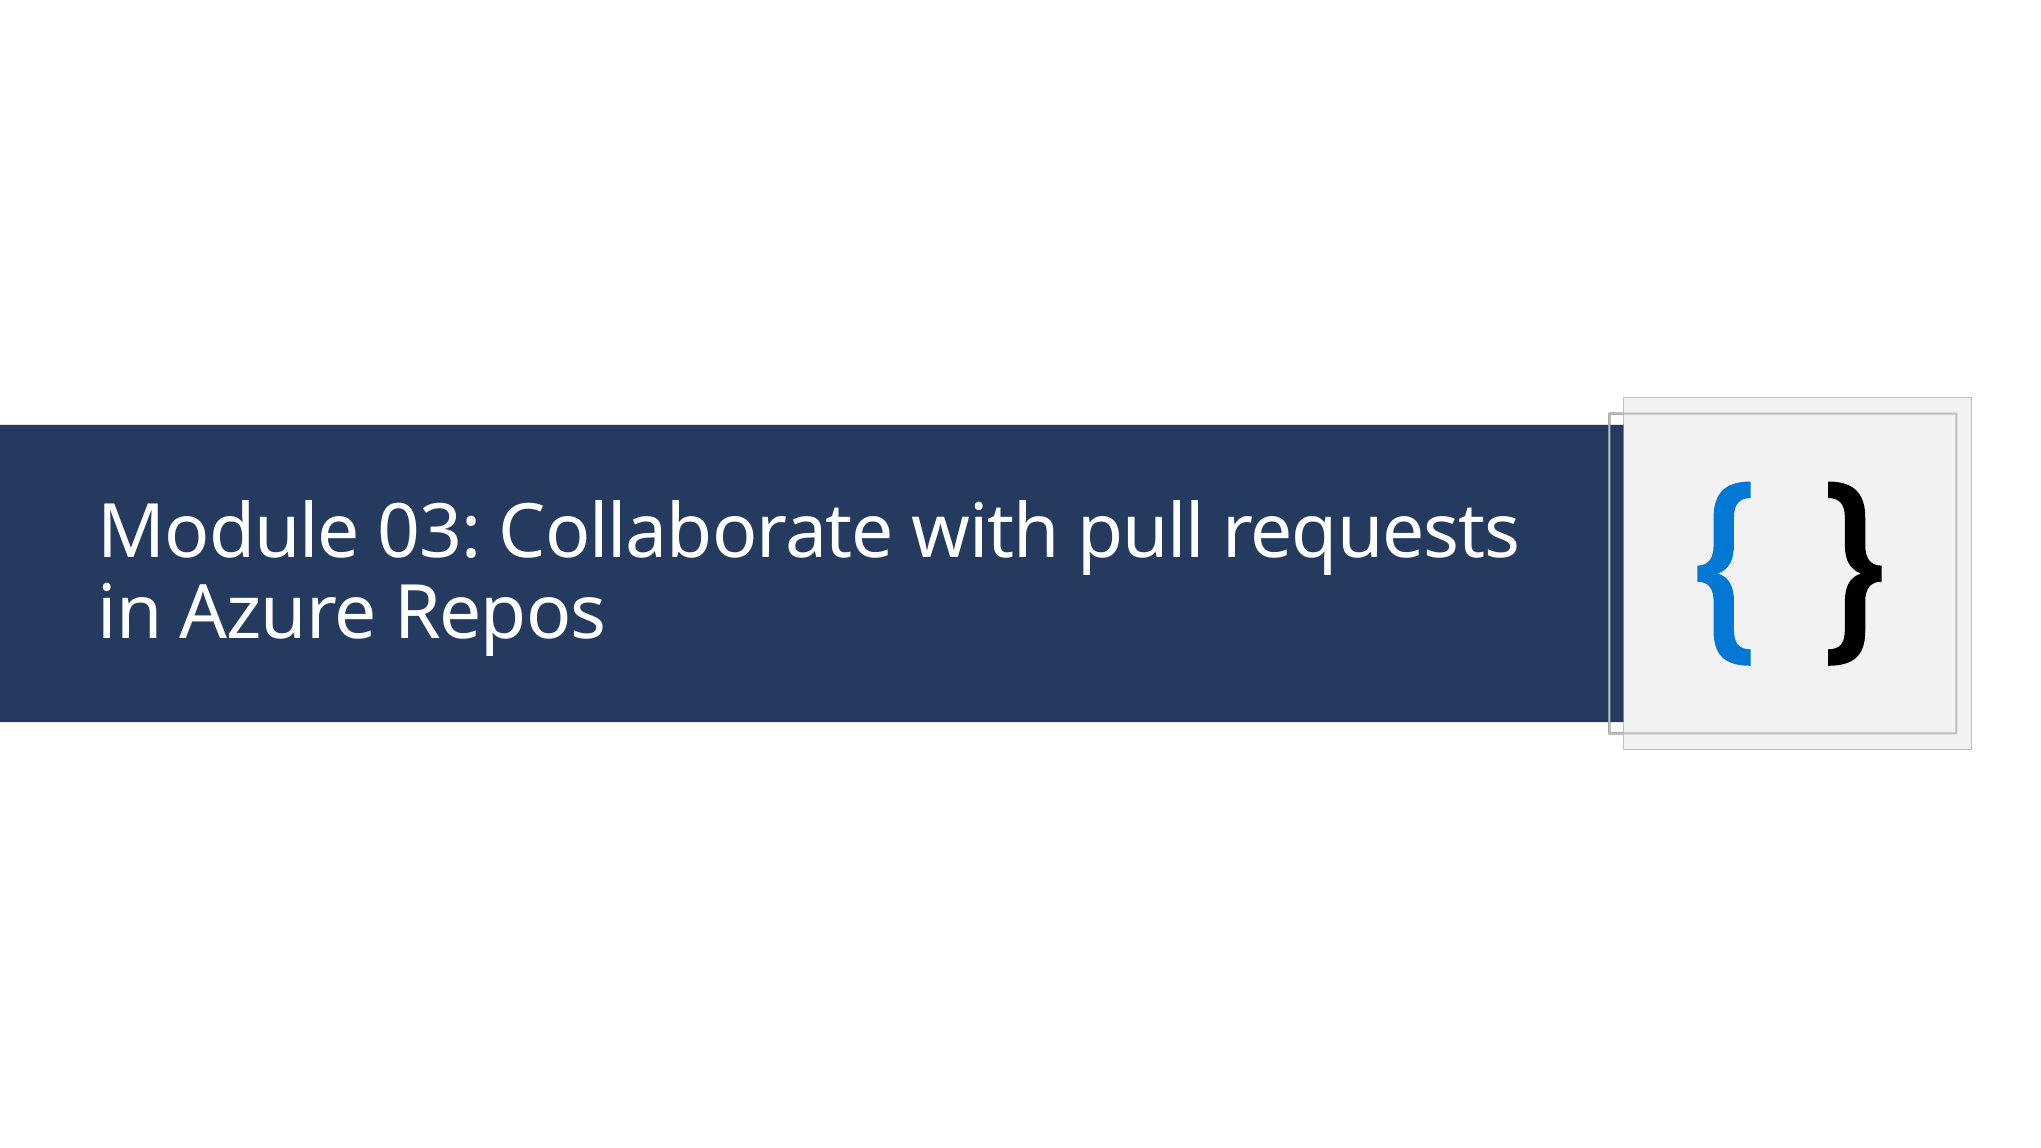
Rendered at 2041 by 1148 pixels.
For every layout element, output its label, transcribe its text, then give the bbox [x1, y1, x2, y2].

title Module 03: Collaborate with pull requests in Azure Repos [97, 491, 1586, 656]
picture [0, 0, 2041, 1148]
